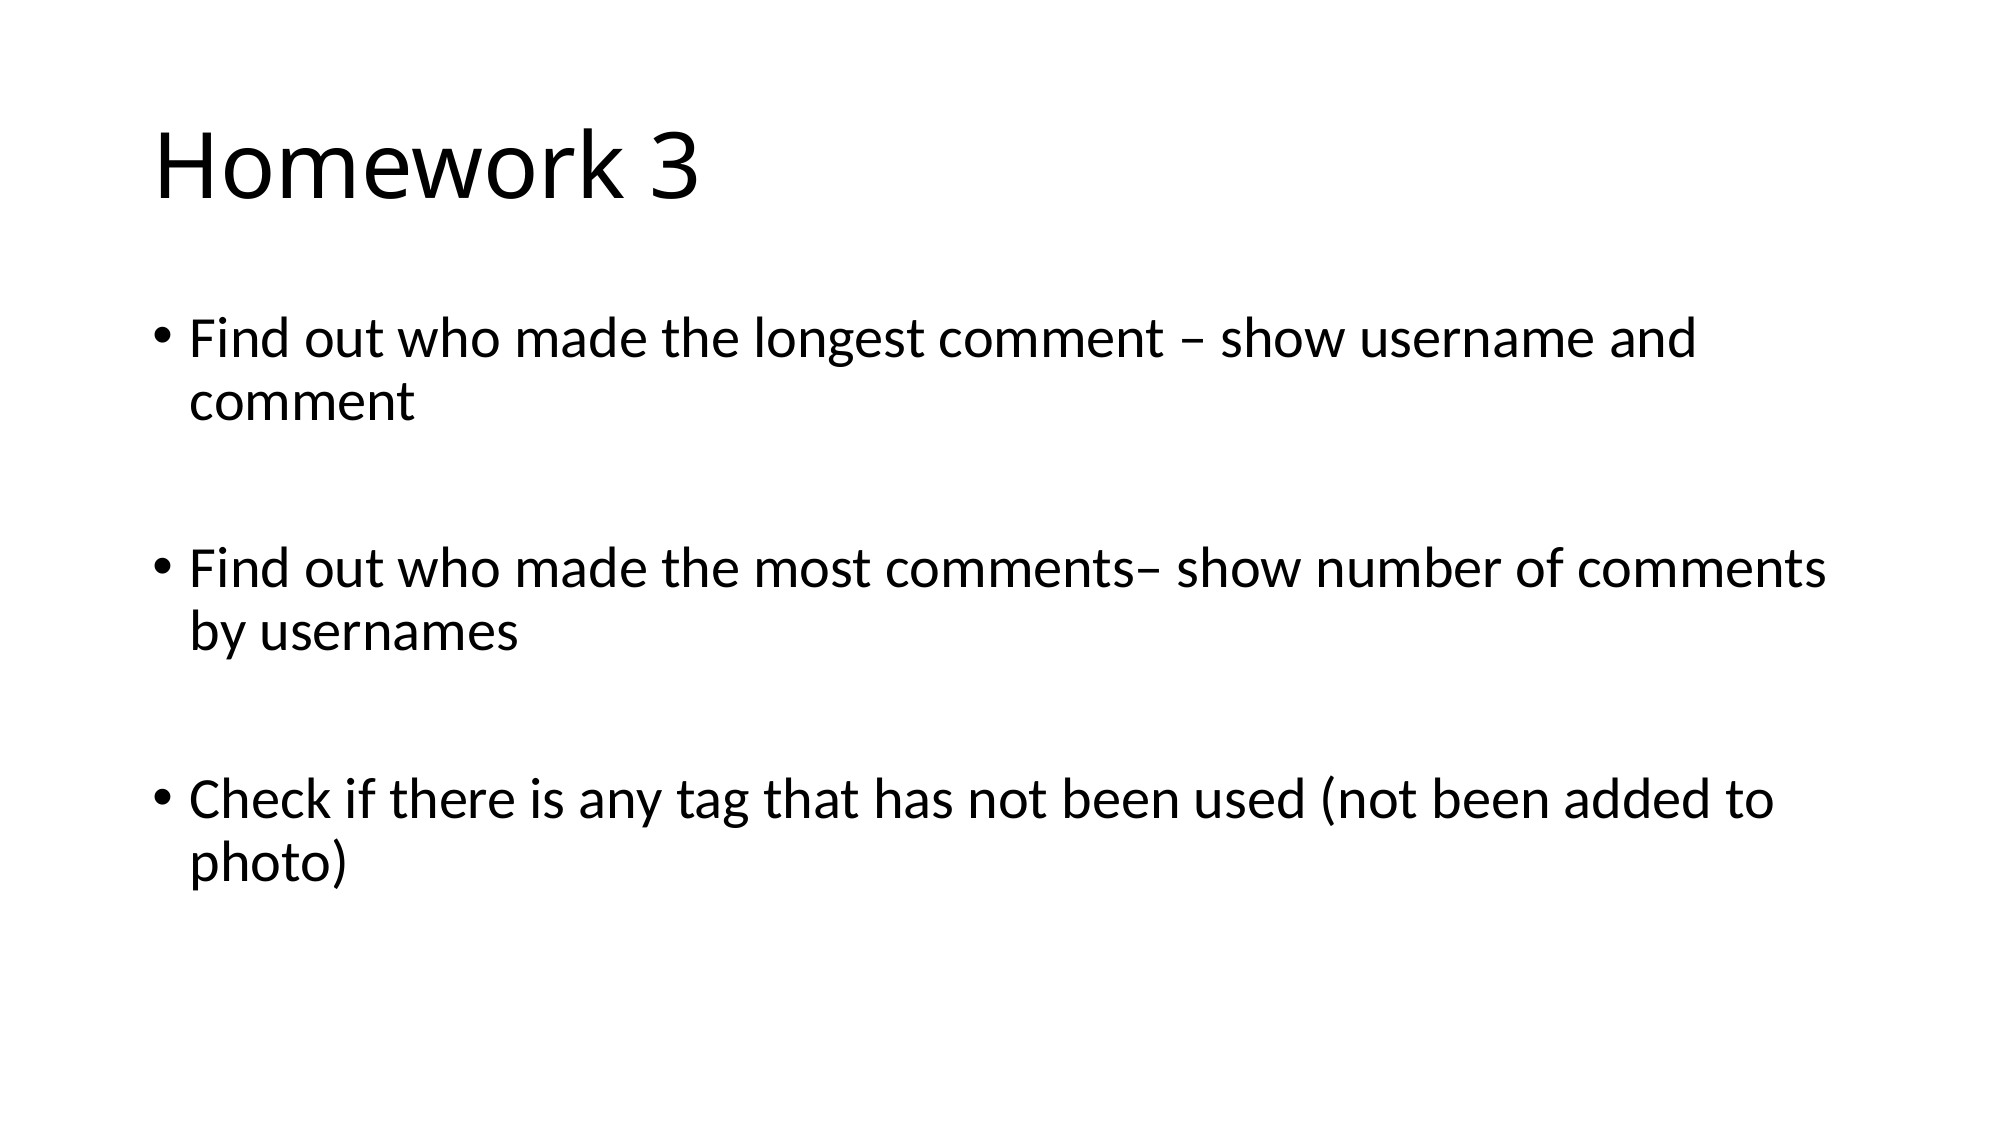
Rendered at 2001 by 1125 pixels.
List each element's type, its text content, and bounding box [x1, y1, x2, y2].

title Homework 3 [137, 59, 1863, 278]
list Find out who made the longest comment – show username and comment Find out who made the most comments– show number of comments by usernames Check if there is any tag that has not been used (not been added to photo) [137, 299, 1863, 1014]
